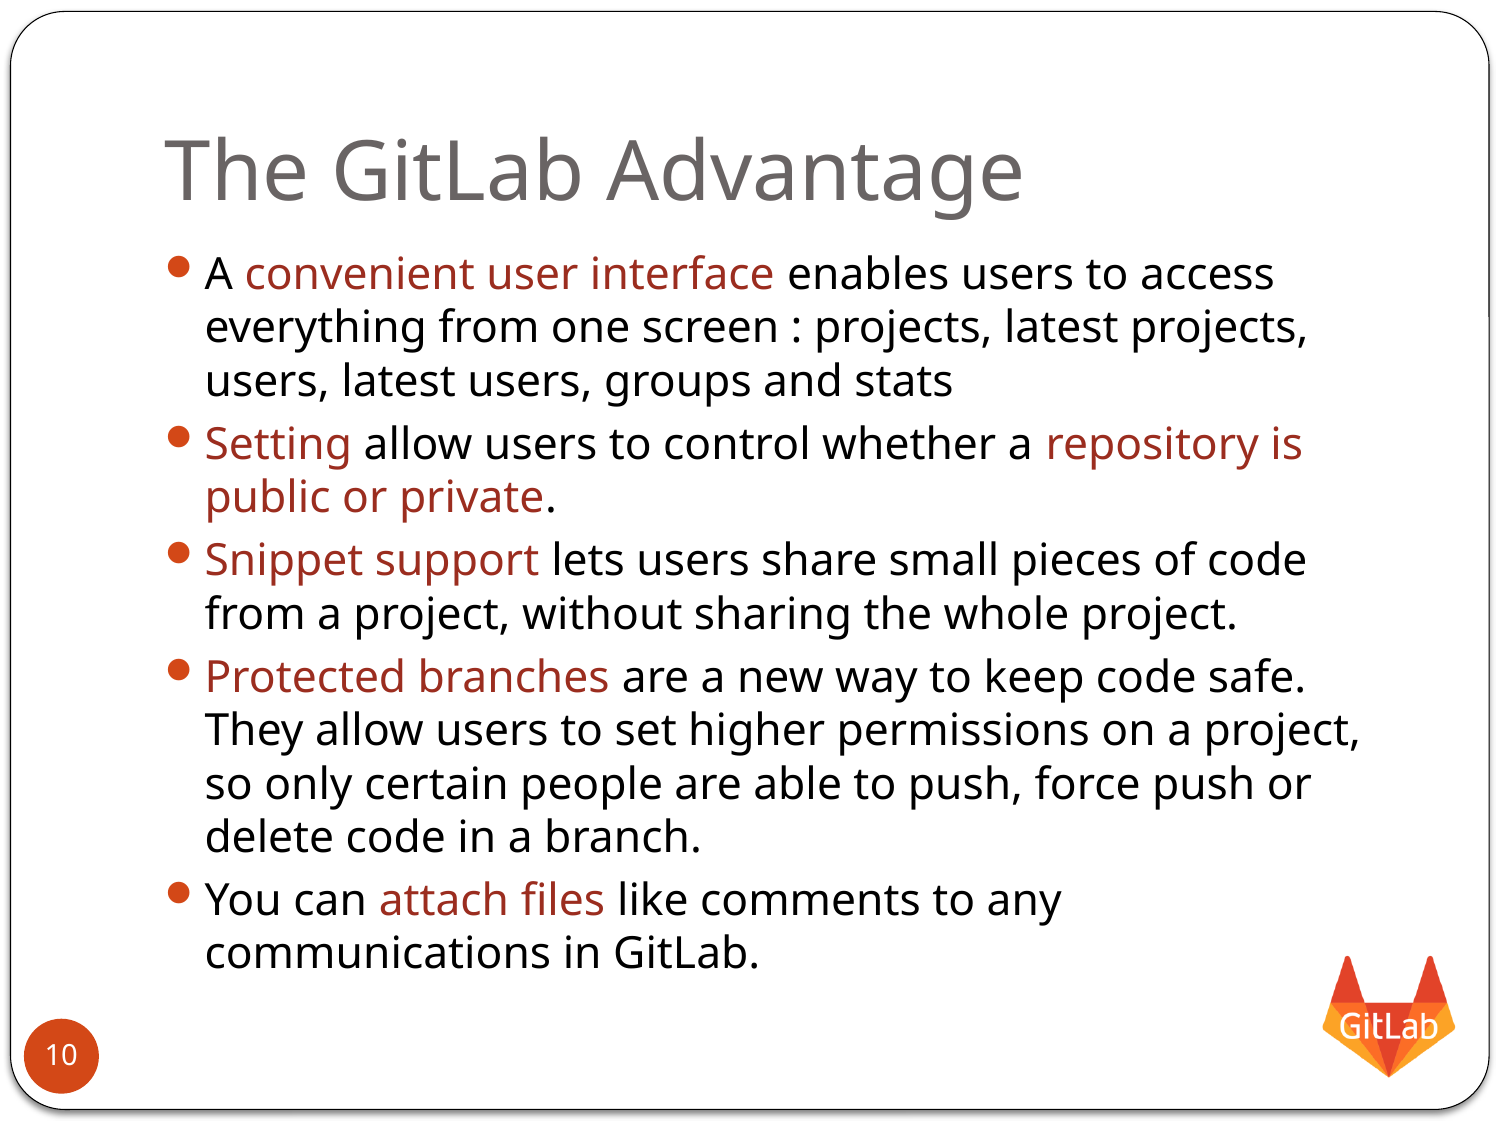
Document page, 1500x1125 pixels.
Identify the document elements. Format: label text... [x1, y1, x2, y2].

slide_number 10 [23, 1018, 99, 1094]
list A convenient user interface enables users to access everything from one screen : projects, latest projects, users, latest users, groups and stats Setting allow users to control whether a repository is public or private. Snippet support lets users share small pieces of code from a project, without sharing the whole project. Protected branches are a new way to keep code safe. They allow users to set higher permissions on a project, so only certain people are able to push, force push or delete code in a branch. You can attach files like comments to any communications in GitLab. [150, 237, 1425, 988]
title The GitLab Advantage [150, 45, 1425, 233]
picture [1312, 945, 1467, 1084]
